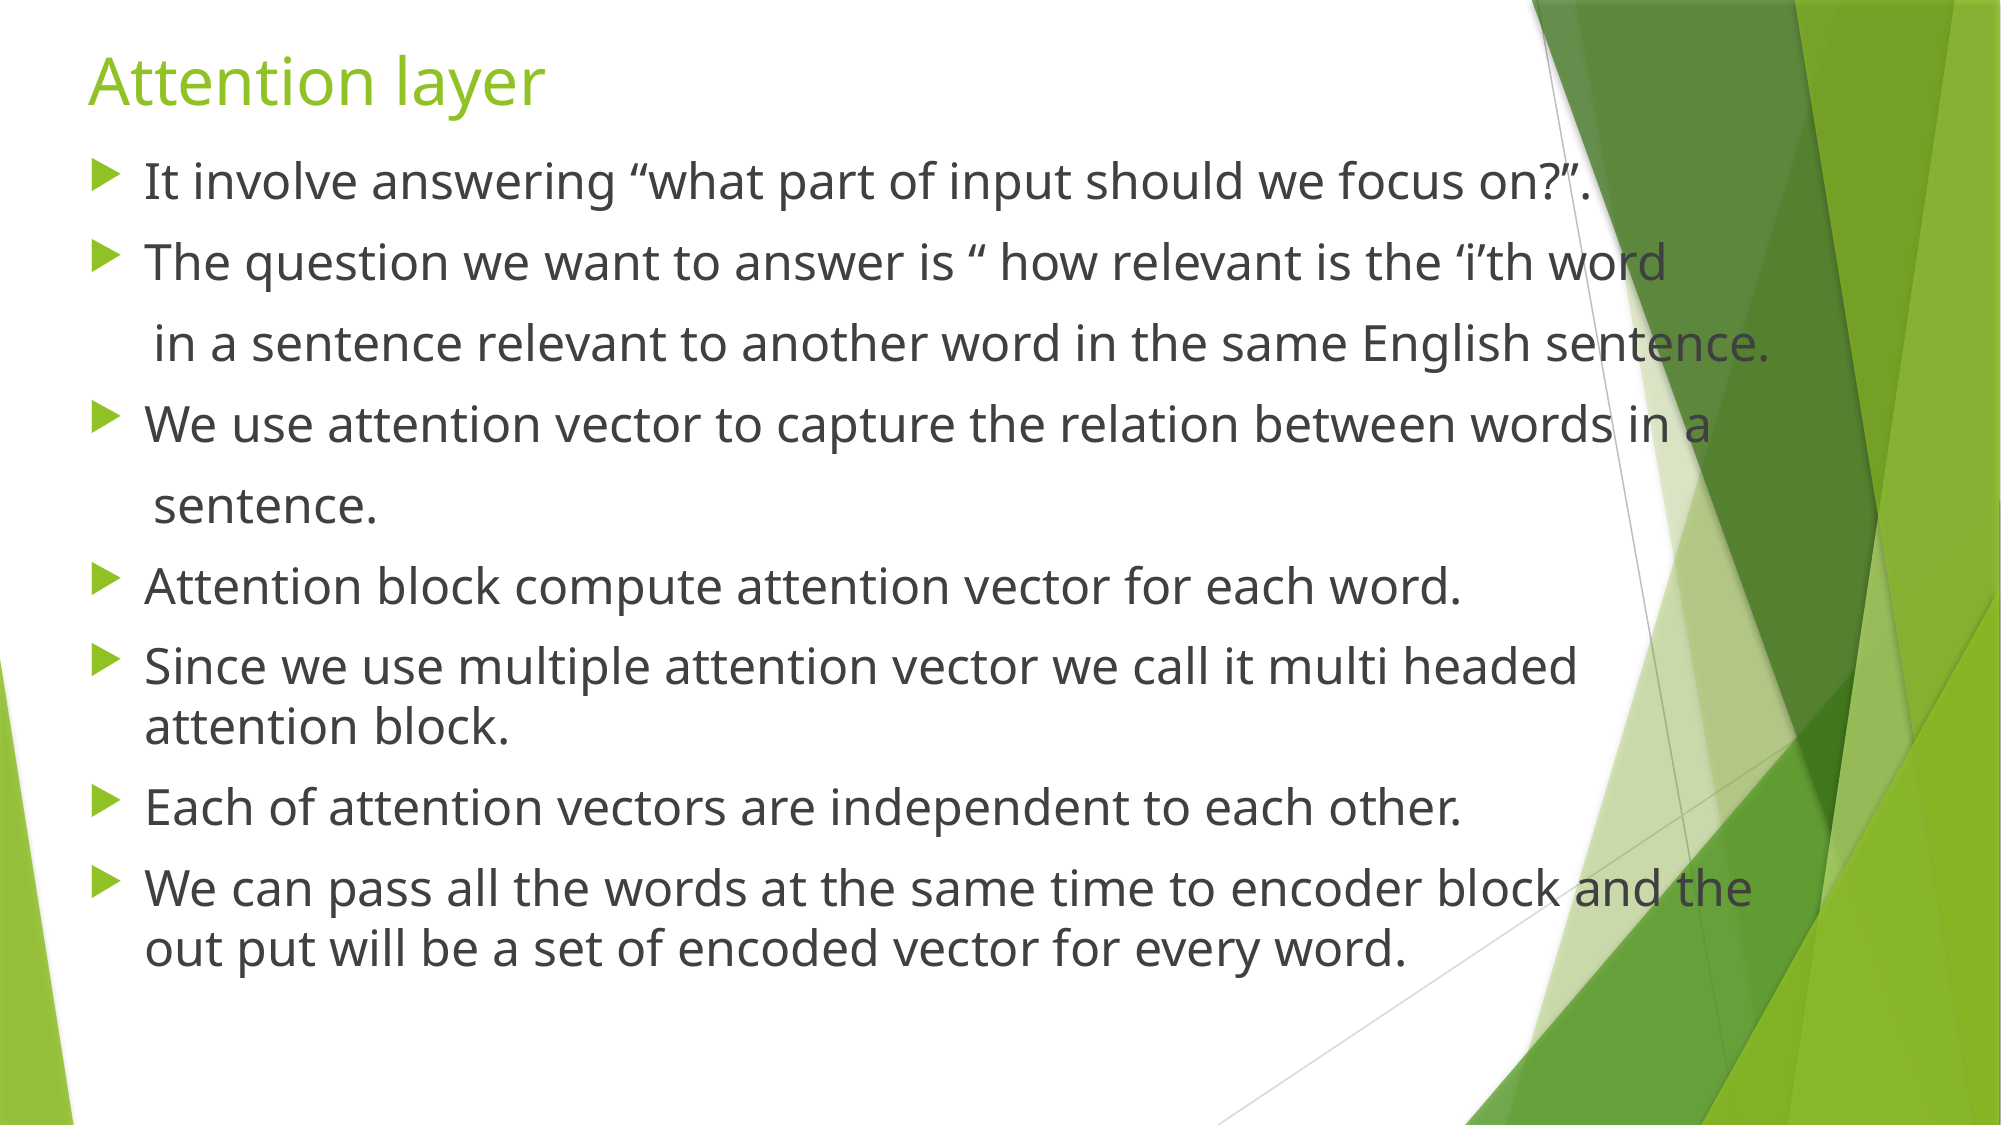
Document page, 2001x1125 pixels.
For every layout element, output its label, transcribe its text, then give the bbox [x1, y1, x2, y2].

list It involve answering “what part of input should we focus on?”. The question we want to answer is “ how relevant is the ‘i’th word in a sentence relevant to another word in the same English sentence. We use attention vector to capture the relation between words in a sentence. Attention block compute attention vector for each word. Since we use multiple attention vector we call it multi headed attention block. Each of attention vectors are independent to each other. We can pass all the words at the same time to encoder block and the out put will be a set of encoded vector for every word. [73, 142, 1799, 1093]
title Attention layer [73, 32, 1249, 127]
